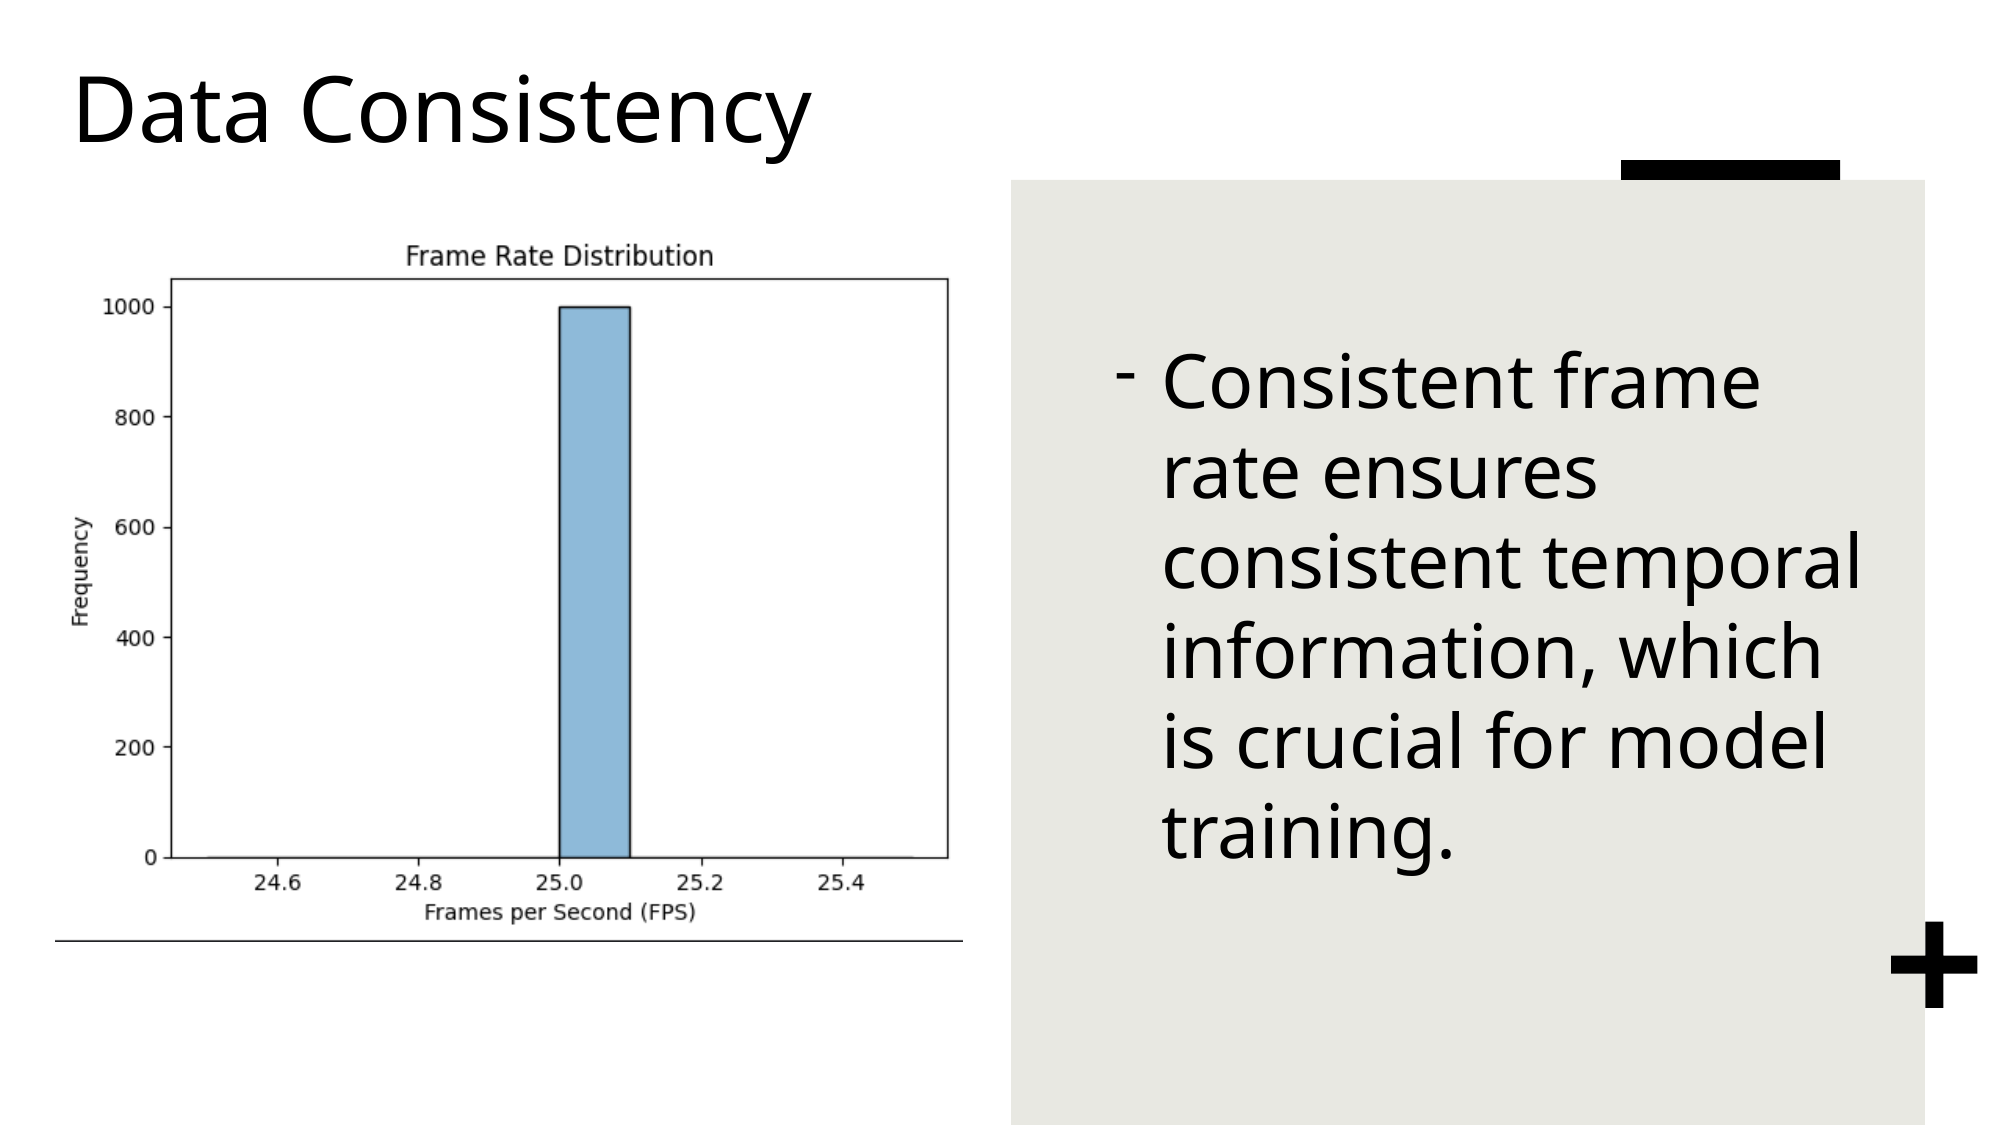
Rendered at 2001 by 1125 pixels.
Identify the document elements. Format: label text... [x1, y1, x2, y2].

picture [55, 230, 963, 942]
text_box Consistent frame rate ensures consistent temporal information, which is crucial for model training. [1099, 325, 1908, 881]
title Data Consistency [56, 43, 1413, 281]
